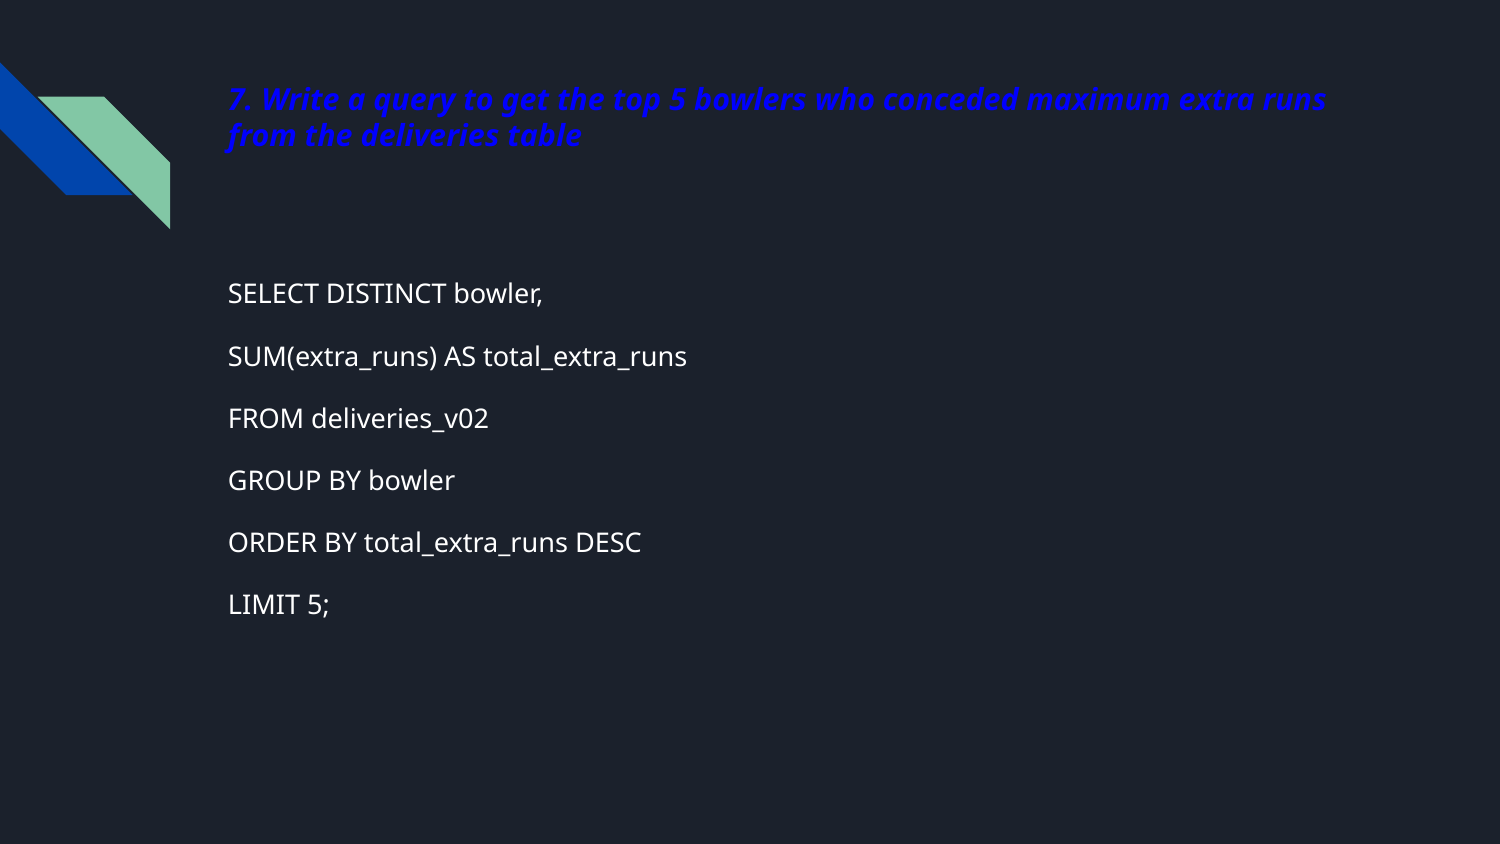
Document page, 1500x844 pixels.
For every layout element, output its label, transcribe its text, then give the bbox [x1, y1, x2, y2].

title 7. Write a query to get the top 5 bowlers who conceded maximum extra runs from the deliveries table [212, 64, 1368, 215]
list SELECT DISTINCT bowler, SUM(extra_runs) AS total_extra_runs FROM deliveries_v02 GROUP BY bowler ORDER BY total_extra_runs DESC LIMIT 5; [212, 257, 1368, 735]
